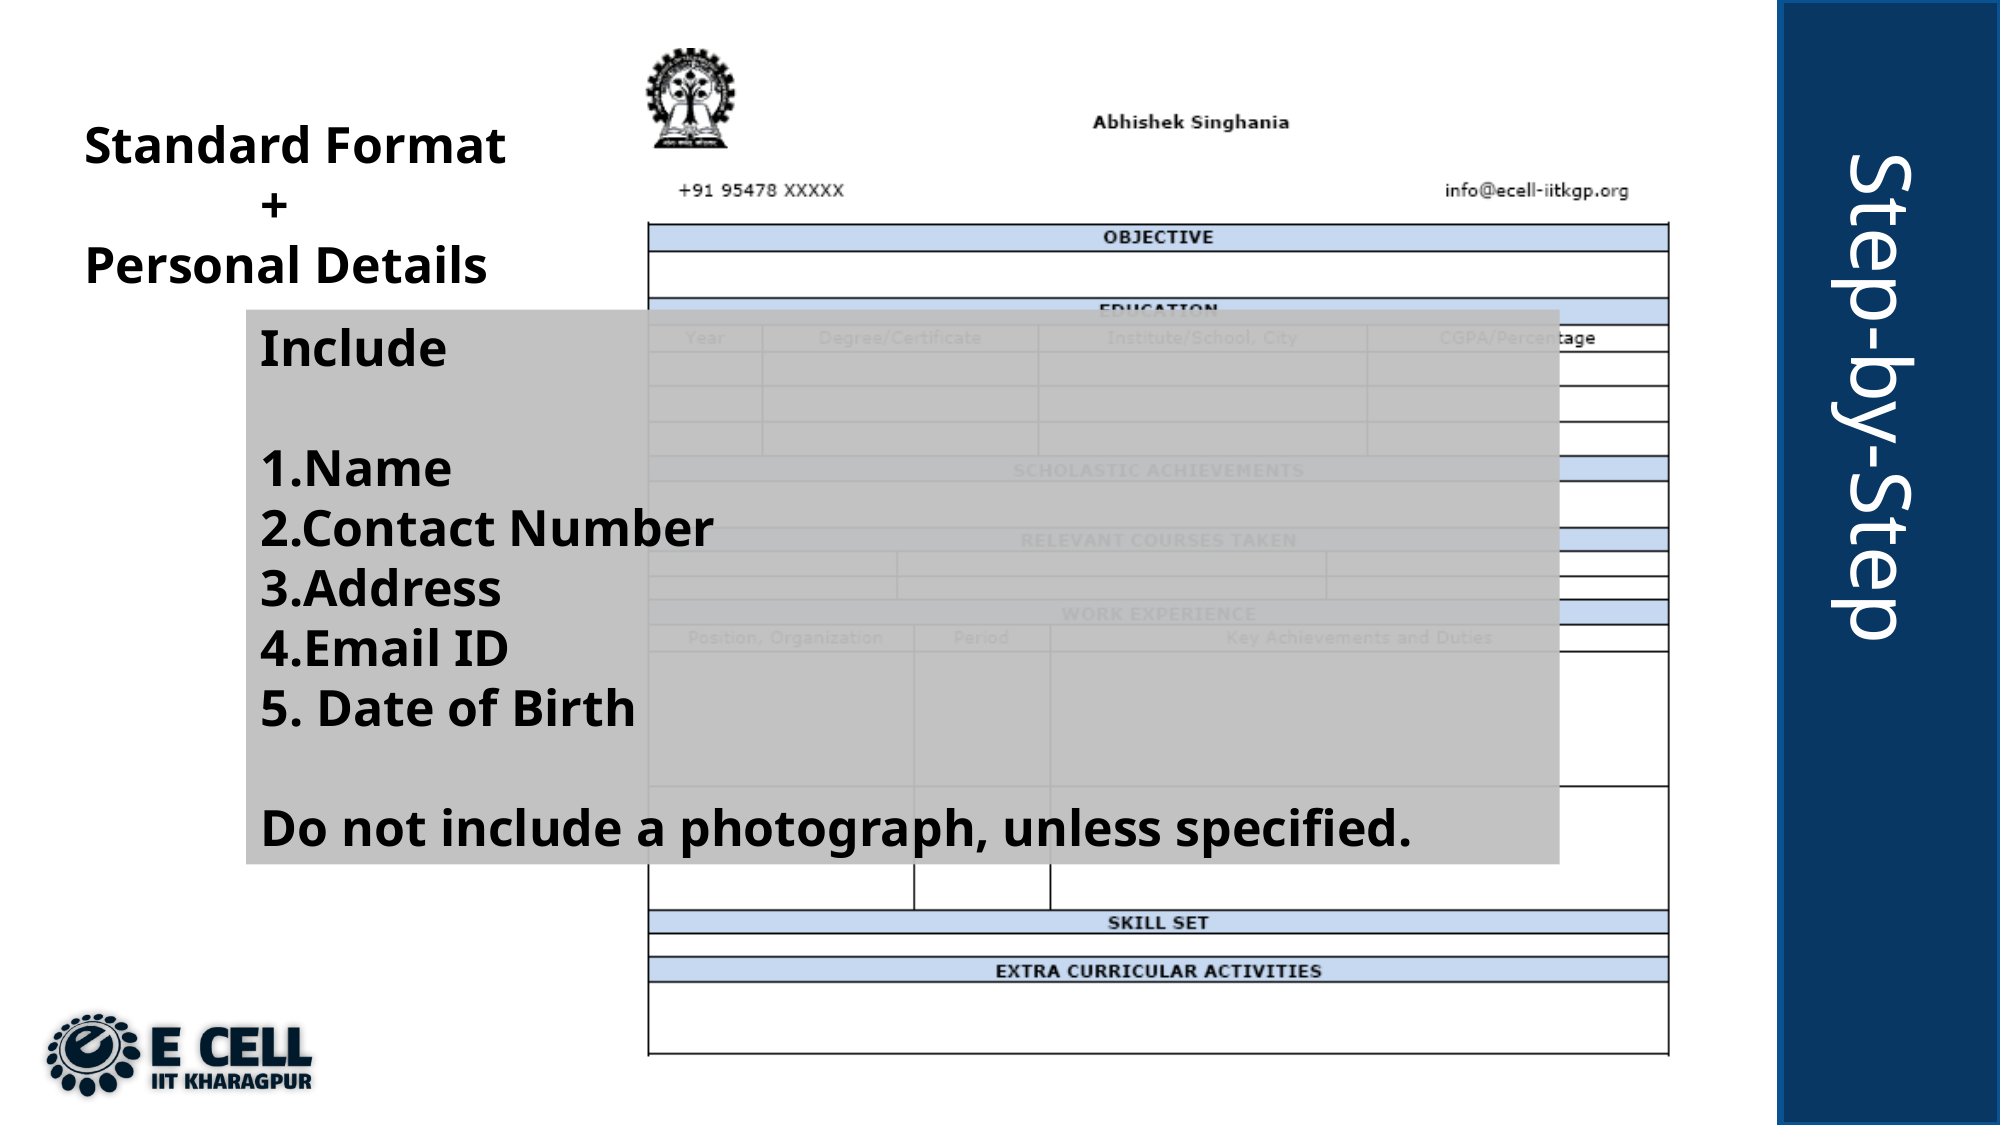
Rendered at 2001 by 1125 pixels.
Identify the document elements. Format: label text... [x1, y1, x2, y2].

text_box Step-by-Step [1811, 136, 1943, 779]
text_box Standard Format + Personal Details [69, 106, 630, 361]
picture [21, 983, 331, 1125]
picture [636, 47, 1687, 1073]
text_box Include 1.Name 2.Contact Number 3.Address 4.Email ID 5. Date of Birth Do not include a photograph, unless specified. [246, 309, 630, 865]
text_box [1777, 0, 2000, 1125]
